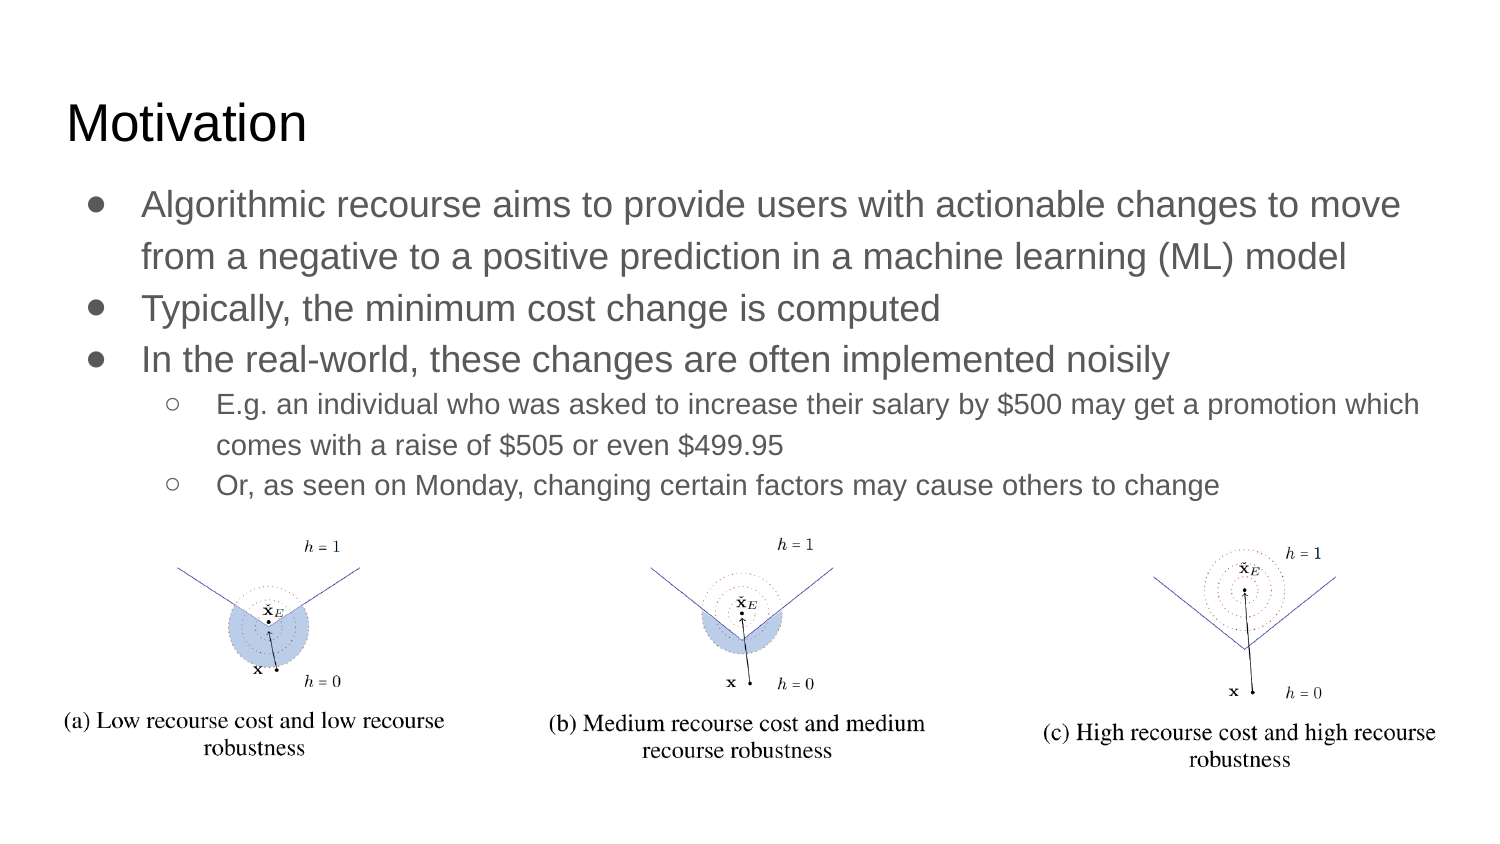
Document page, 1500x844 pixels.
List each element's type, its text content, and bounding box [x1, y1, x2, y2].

title Motivation [51, 72, 1449, 158]
picture [50, 502, 470, 776]
list Algorithmic recourse aims to provide users with actionable changes to move from a negative to a positive prediction in a machine learning (ML) model Typically, the minimum cost change is computed In the real-world, these changes are often implemented noisily E.g. an individual who was asked to increase their salary by $500 may get a promotion which comes with a raise of $505 or even $499.95 Or, as seen on Monday, changing certain factors may cause others to change [51, 158, 1449, 750]
picture [1019, 511, 1450, 785]
picture [526, 502, 945, 776]
